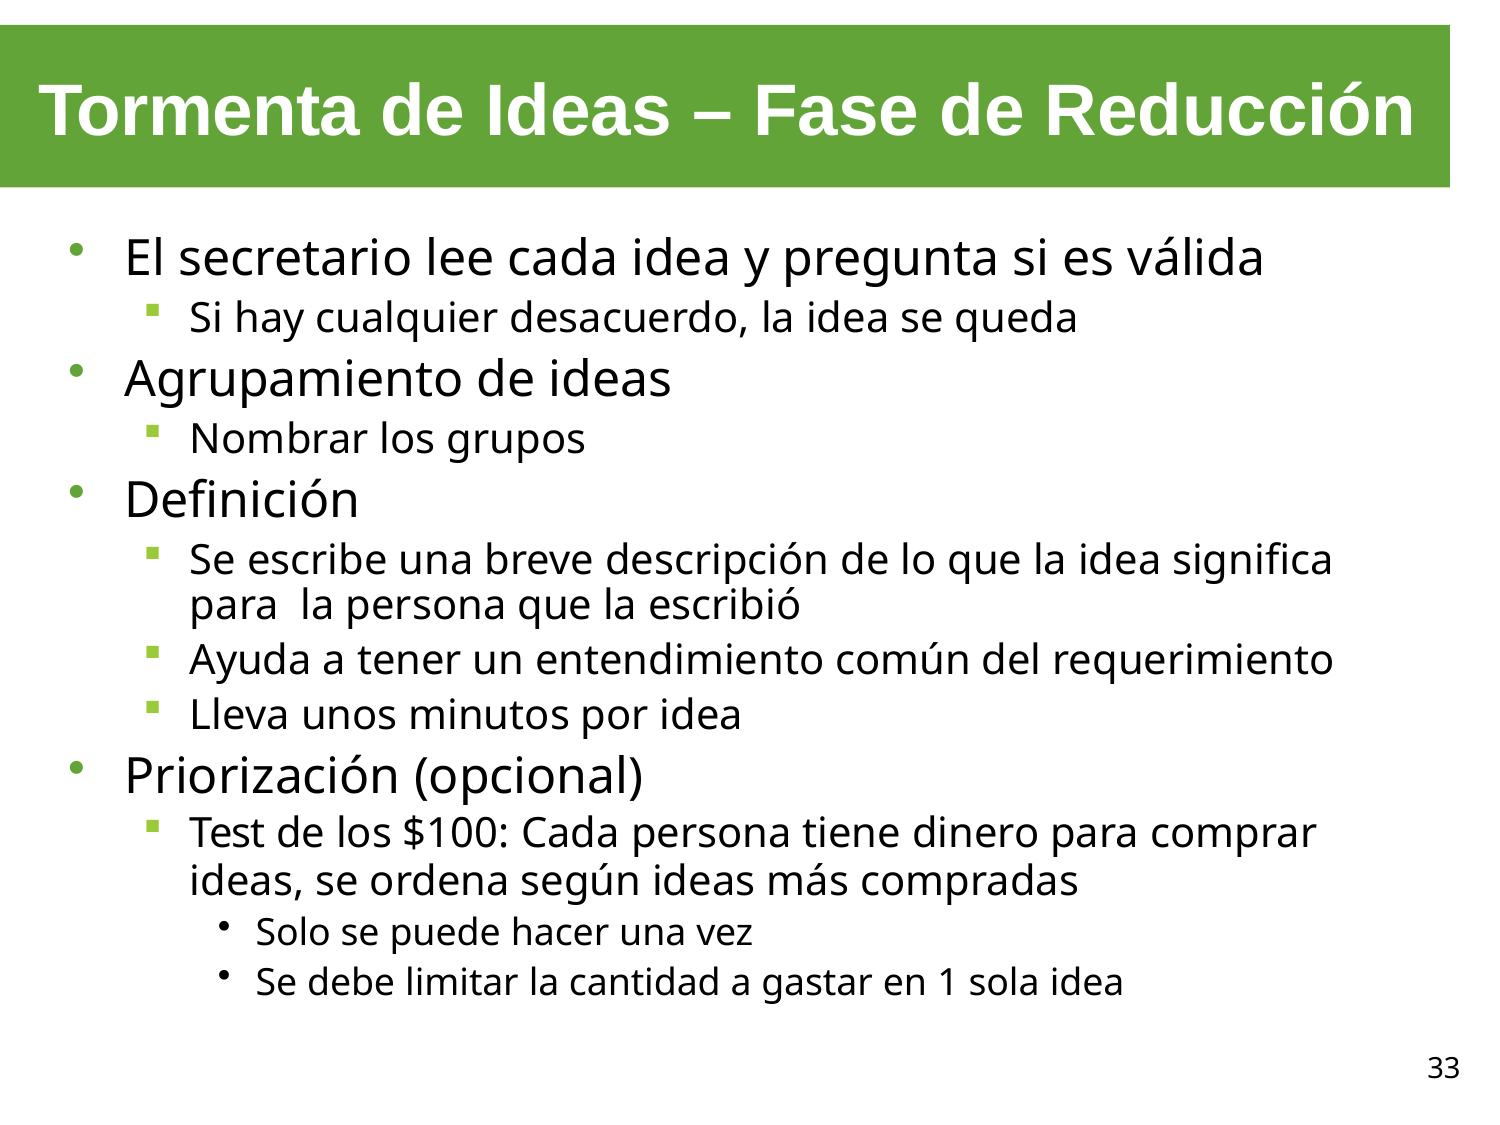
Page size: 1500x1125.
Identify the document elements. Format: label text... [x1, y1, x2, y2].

title Tormenta de Ideas – Fase de Reducción [36, 60, 1426, 251]
slide_number 33 [1404, 1054, 1467, 1125]
text_box El secretario lee cada idea y pregunta si es válida Si hay cualquier desacuerdo, la idea se queda Agrupamiento de ideas Nombrar los grupos Definición Se escribe una breve descripción de lo que la idea significa para la persona que la escribió Ayuda a tener un entendimiento común del requerimiento Lleva unos minutos por idea Priorización (opcional) Test de los $100: Cada persona tiene dinero para comprar ideas, se ordena según ideas más compradas Solo se puede hacer una vez Se debe limitar la cantidad a gastar en 1 sola idea [66, 217, 1383, 1003]
